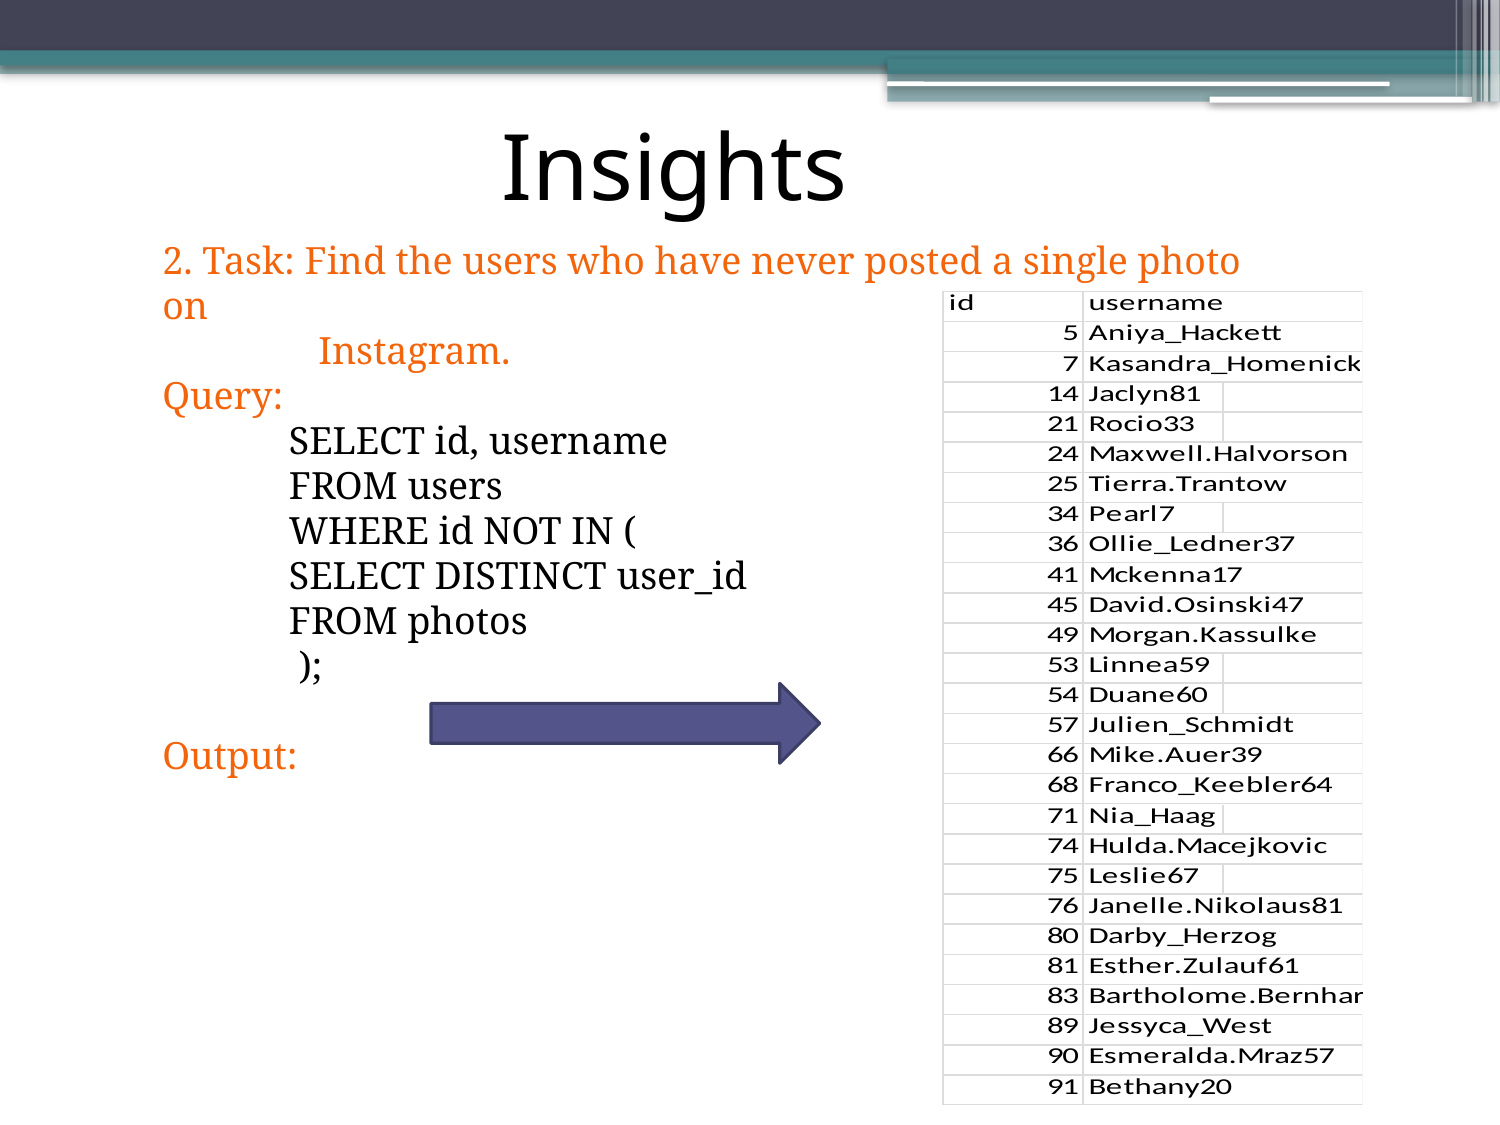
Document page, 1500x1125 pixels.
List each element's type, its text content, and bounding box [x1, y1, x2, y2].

text_box [429, 681, 821, 765]
text_box Insights [486, 101, 942, 227]
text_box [941, 290, 1365, 1107]
text_box 2. Task: Find the users who have never posted a single photo on Instagram. Query: SELECT id, username FROM users WHERE id NOT IN ( SELECT DISTINCT user_id FROM photos ); Output: [147, 229, 1306, 829]
